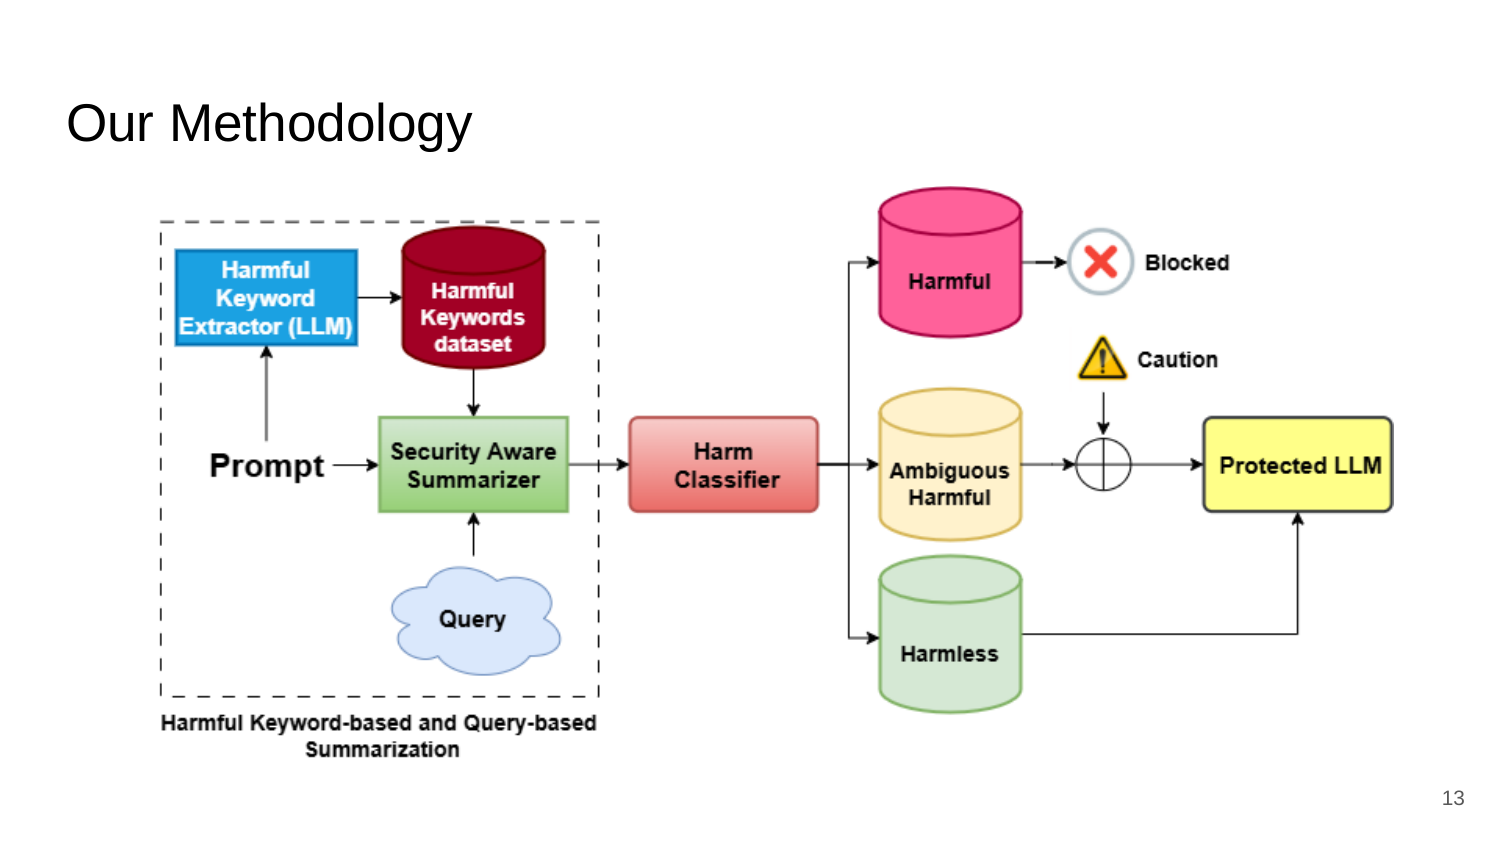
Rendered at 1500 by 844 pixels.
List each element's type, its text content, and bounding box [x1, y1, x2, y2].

picture [90, 185, 1395, 762]
title Our Methodology [51, 72, 1449, 167]
slide_number ‹#› [1389, 764, 1480, 830]
